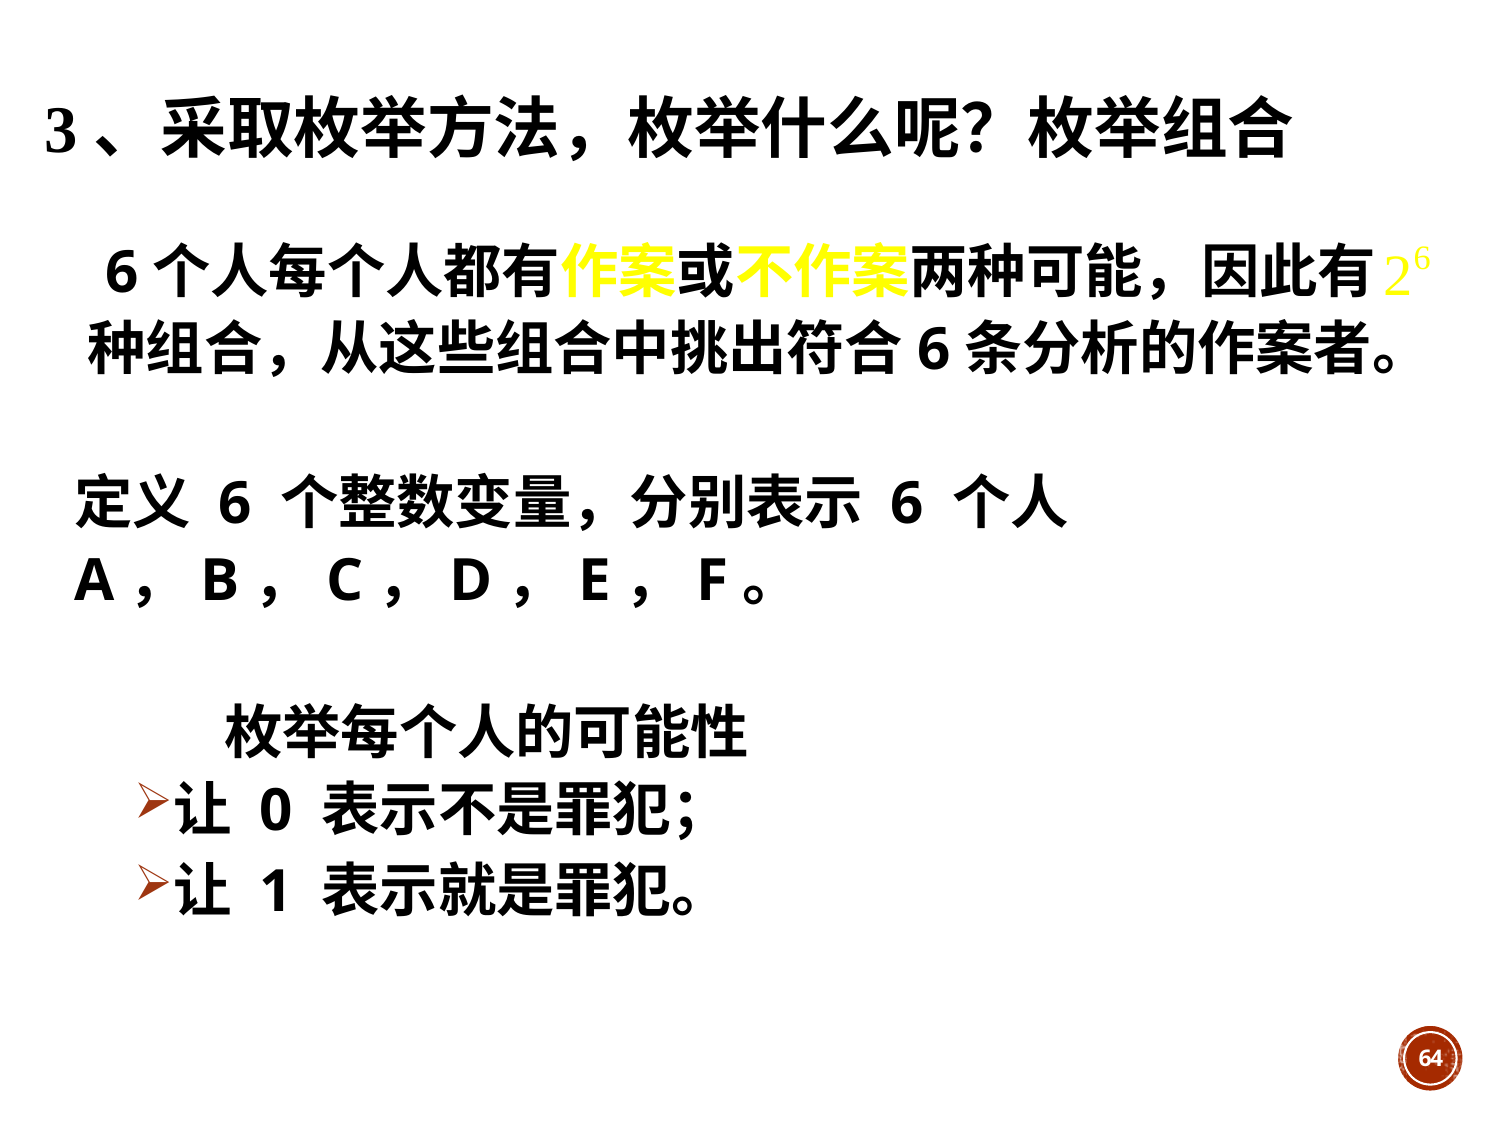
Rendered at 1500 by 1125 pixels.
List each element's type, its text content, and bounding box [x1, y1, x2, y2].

slide_number 64 [1391, 1028, 1471, 1089]
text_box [1375, 233, 1441, 304]
list 6个人每个人都有作案或不作案两种可能，因此有 种组合，从这些组合中挑出符合6条分析的作案者。 定义 6 个整数变量，分别表示 6 个人A，B，C，D，E，F。 枚举每个人的可能性 让 0 表示不是罪犯； 让 1 表示就是罪犯。 [29, 220, 1436, 967]
text_box 3、采取枚举方法，枚举什么呢？枚举组合 [29, 78, 1412, 173]
